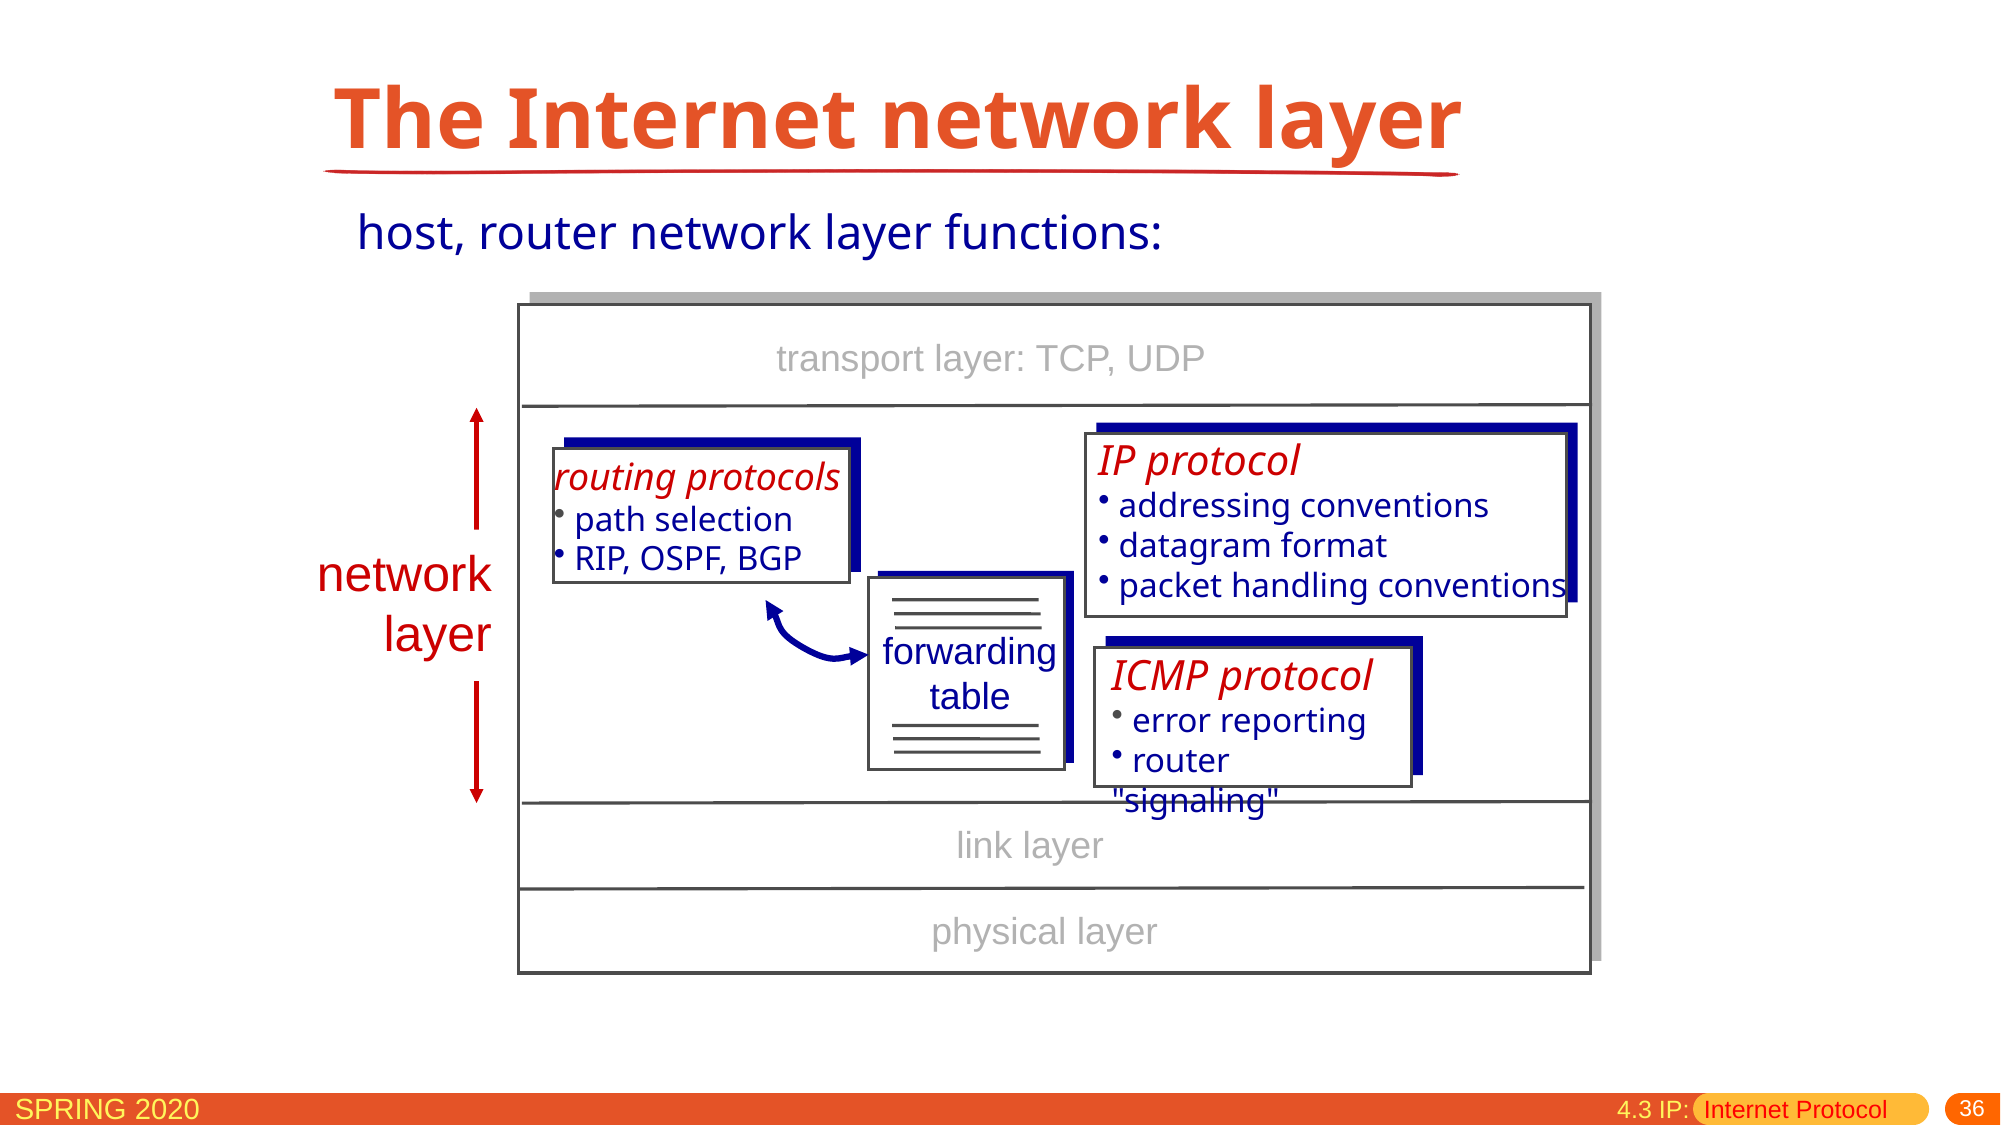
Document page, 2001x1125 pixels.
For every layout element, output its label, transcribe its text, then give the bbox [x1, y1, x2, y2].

text_box routing protocols path selection RIP, OSPF, BGP [539, 445, 882, 585]
list host, router network layer functions: [341, 195, 1578, 267]
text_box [1085, 422, 1578, 617]
text_box transport layer: TCP, UDP [761, 326, 1221, 386]
text_box ICMP protocol error reporting router "signaling" [1096, 641, 1409, 827]
text_box [470, 407, 483, 530]
text_box 4.3 IP: Internet Protocol [1602, 1086, 1934, 1125]
text_box [765, 600, 862, 662]
text_box [564, 437, 861, 445]
text_box [518, 304, 1591, 974]
text_box [470, 681, 483, 804]
title The Internet network layer [318, 21, 1594, 210]
text_box link layer [941, 813, 1119, 874]
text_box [867, 570, 1075, 771]
text_box physical layer [916, 899, 1173, 960]
text_box network layer [301, 534, 507, 670]
picture [318, 167, 1473, 179]
text_box [529, 292, 1602, 961]
text_box [1105, 636, 1423, 776]
